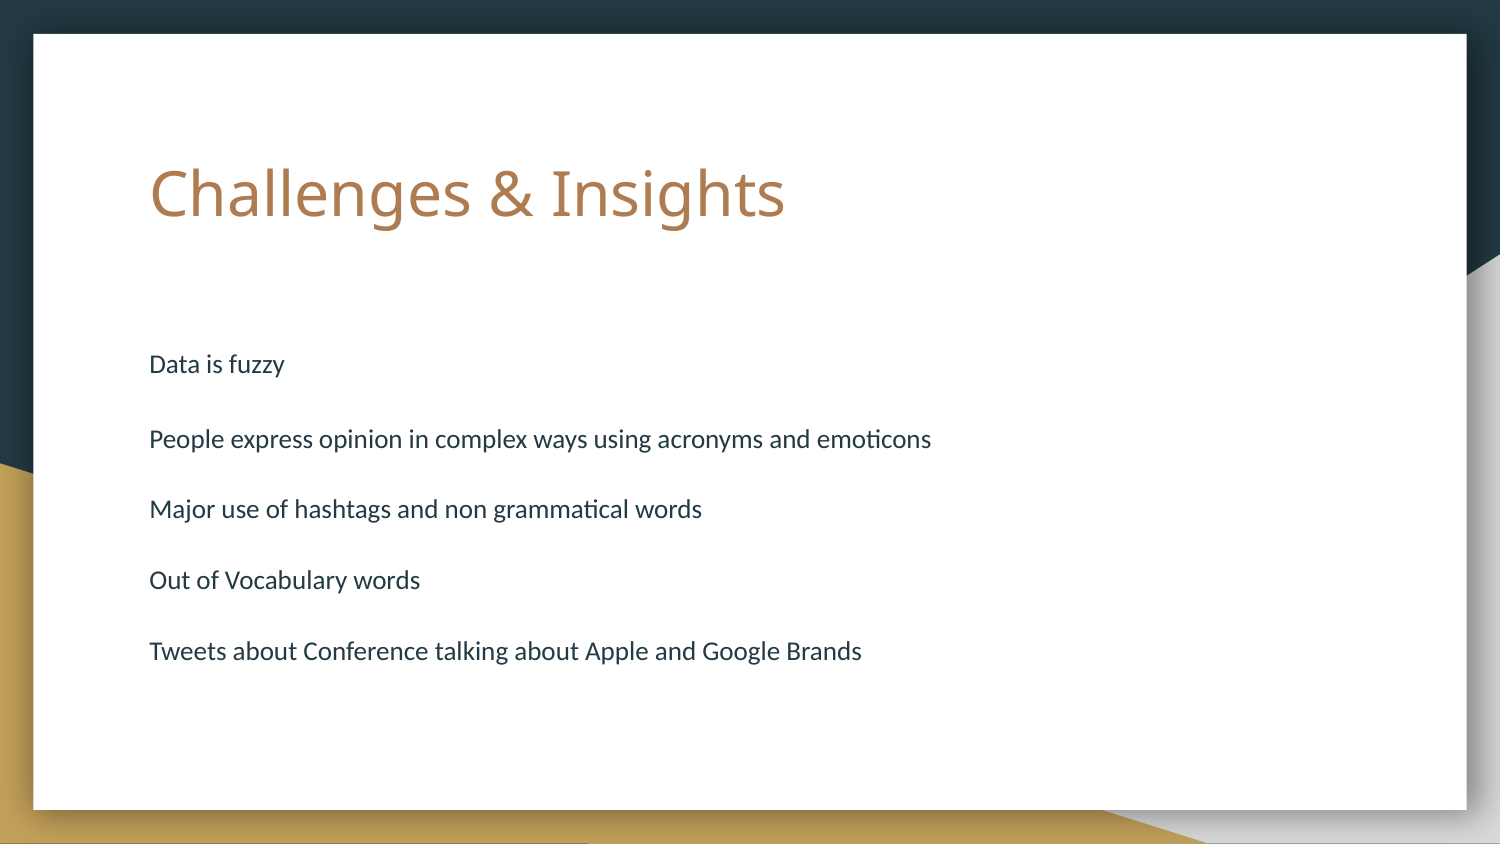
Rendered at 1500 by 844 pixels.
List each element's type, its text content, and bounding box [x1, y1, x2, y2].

list Data is fuzzy People express opinion in complex ways using acronyms and emoticons Major use of hashtags and non grammatical words Out of Vocabulary words Tweets about Conference talking about Apple and Google Brands [134, 326, 1366, 729]
title Challenges & Insights [134, 138, 1366, 296]
